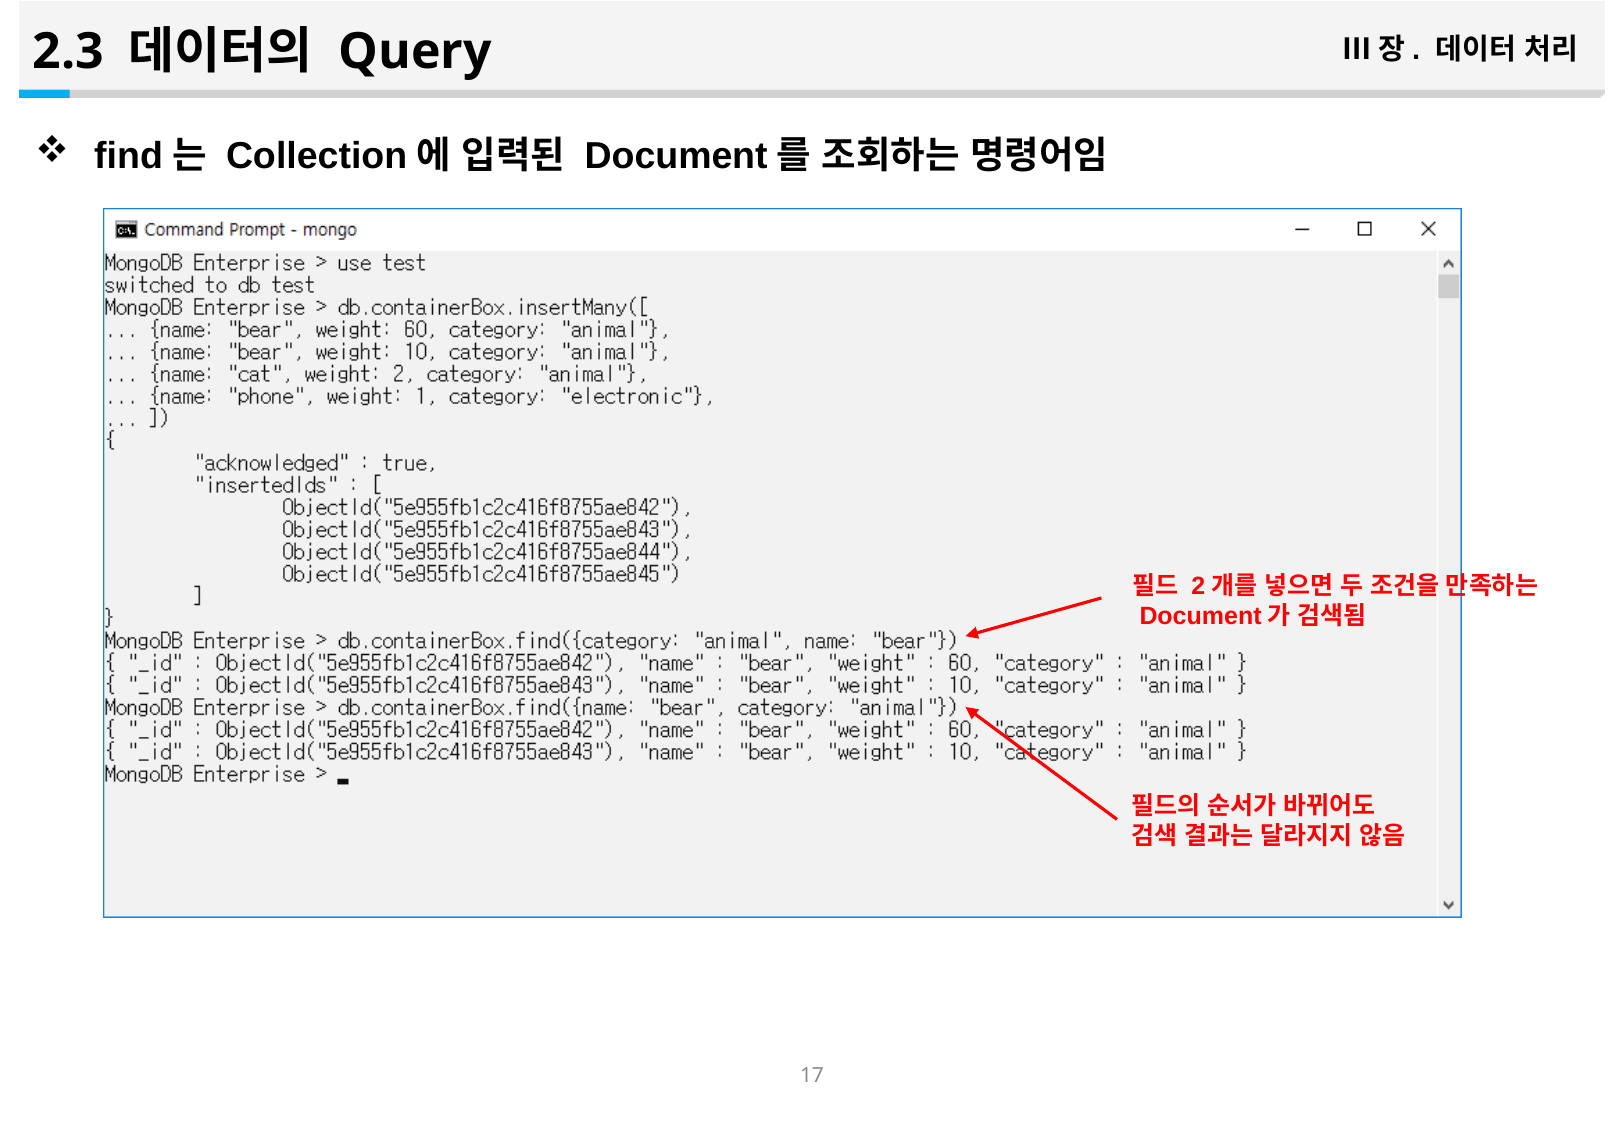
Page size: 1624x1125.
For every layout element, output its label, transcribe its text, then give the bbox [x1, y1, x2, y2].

text_box 필드 2개를 넣으면 두 조건을 만족하는 Document가 검색됨 [1466, 562, 1554, 638]
slide_number 16 [622, 1045, 1002, 1106]
list 2.3 데이터의 Query [17, 11, 1167, 85]
text_box Ⅲ장. 데이터 처리 [1326, 22, 1602, 73]
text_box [965, 597, 1102, 637]
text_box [965, 706, 1102, 821]
text_box find는 Collection에 입력된 Document를 조회하는 명령어임 [20, 123, 1602, 184]
picture [102, 207, 1462, 918]
picture [19, 1, 1605, 98]
